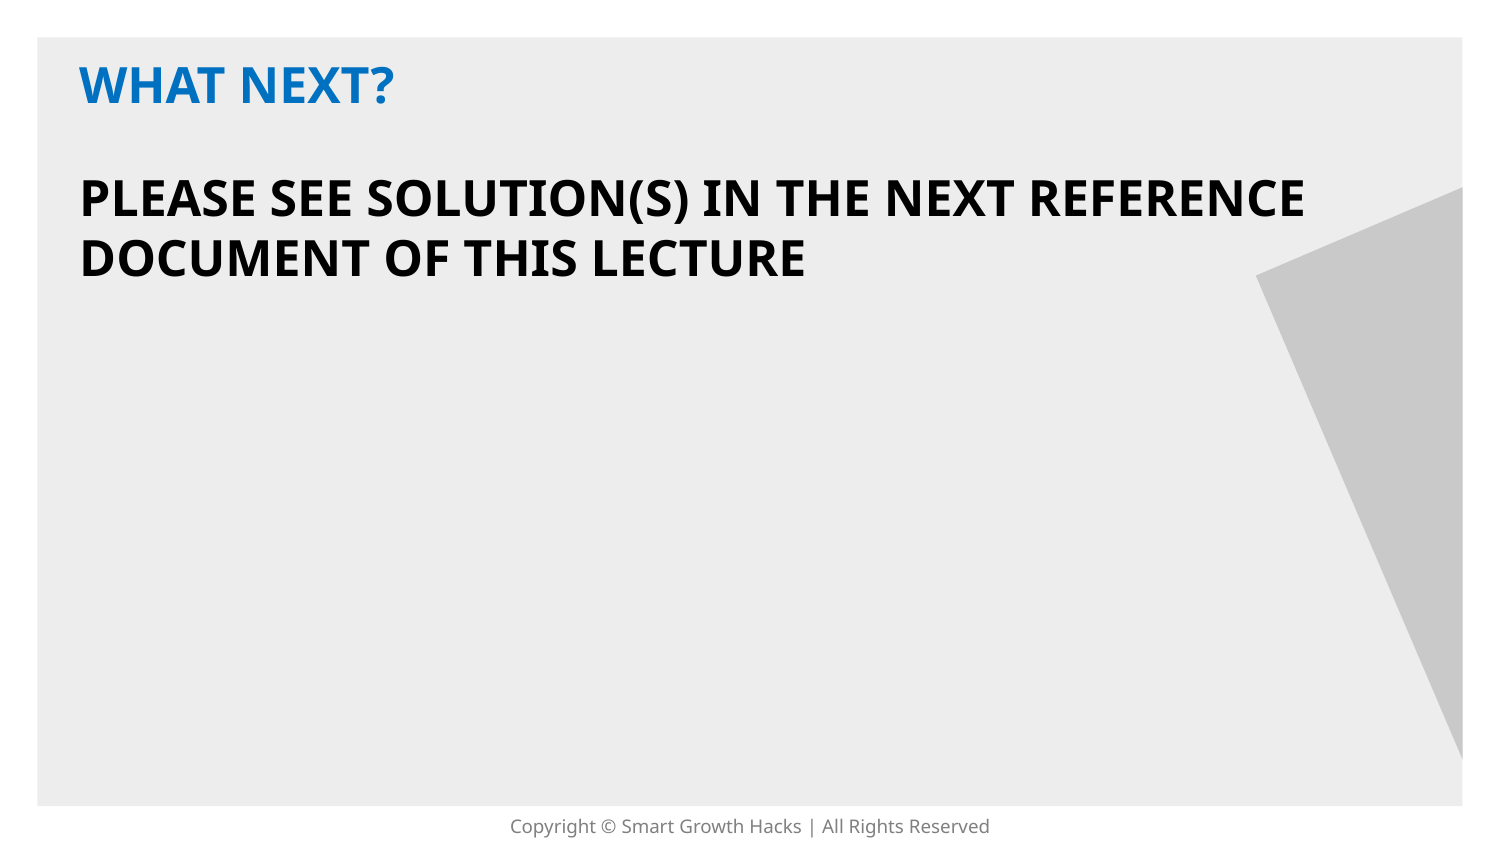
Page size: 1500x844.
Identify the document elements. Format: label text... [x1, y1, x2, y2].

text_box WHAT NEXT? [64, 46, 1462, 121]
text_box Please see solution(s) in the next reference document of this lecture [64, 159, 1462, 295]
